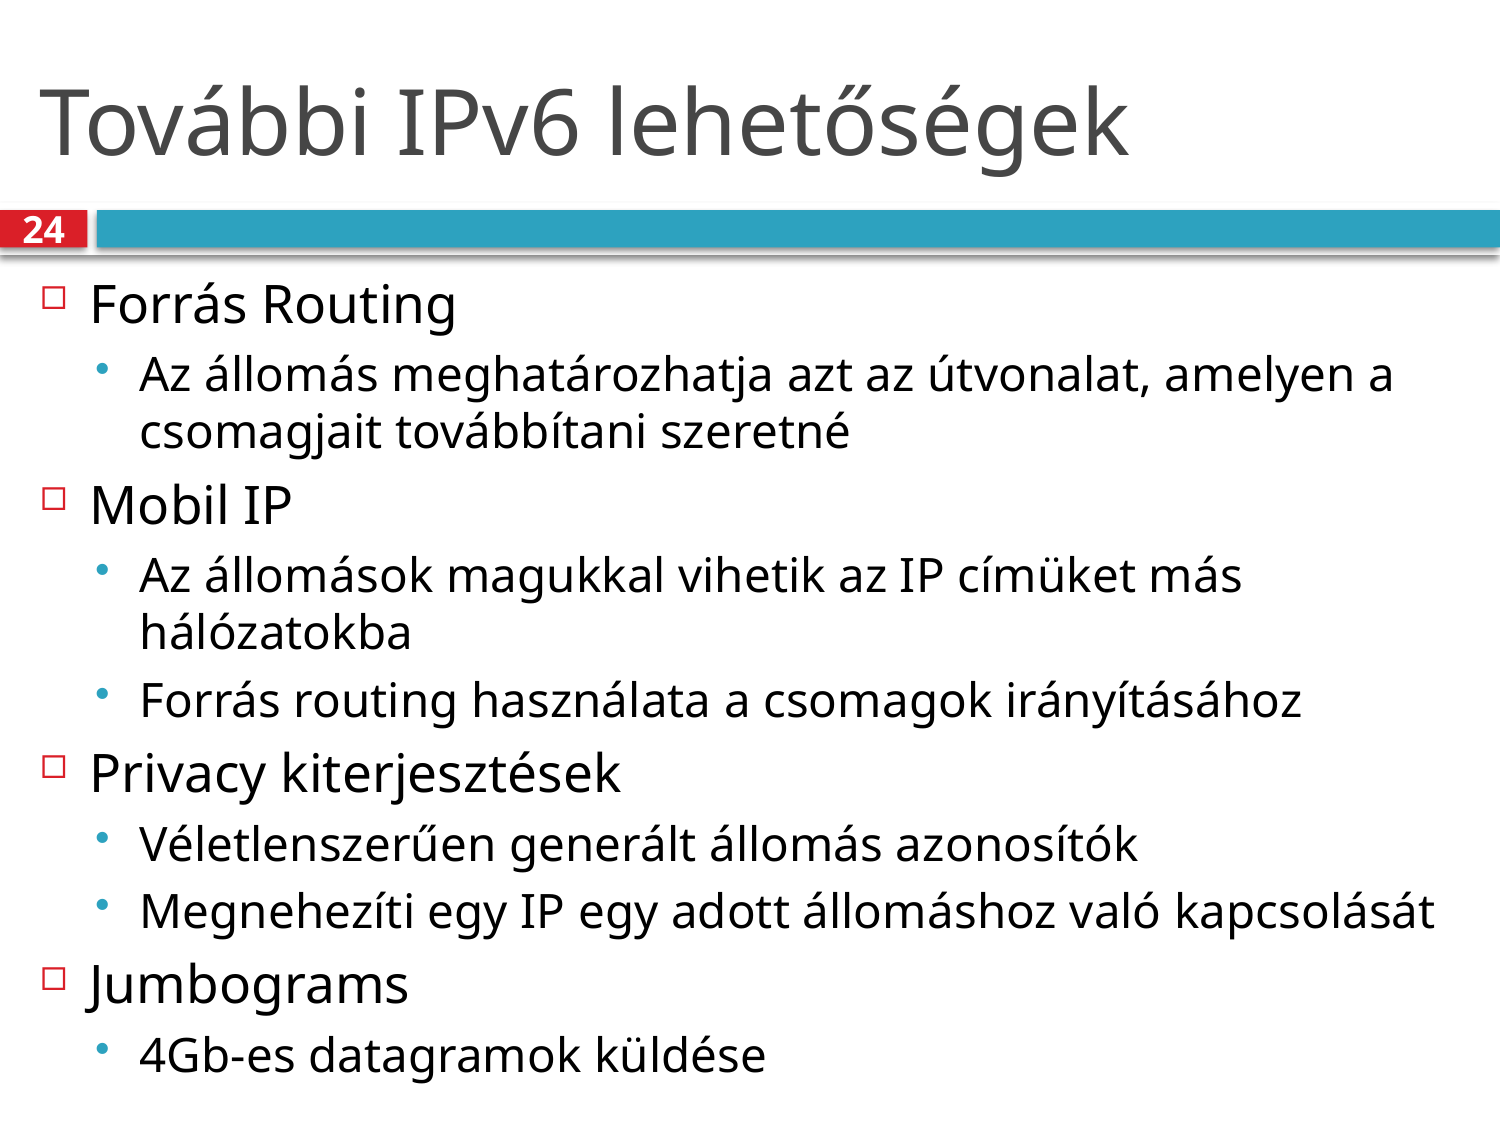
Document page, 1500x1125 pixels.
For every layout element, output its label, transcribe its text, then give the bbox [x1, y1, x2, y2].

title További IPv6 lehetőségek [24, 37, 1475, 200]
slide_number 24 [0, 206, 88, 257]
list Forrás Routing Az állomás meghatározhatja azt az útvonalat, amelyen a csomagjait továbbítani szeretné Mobil IP Az állomások magukkal vihetik az IP címüket más hálózatokba Forrás routing használata a csomagok irányításához Privacy kiterjesztések Véletlenszerűen generált állomás azonosítók Megnehezíti egy IP egy adott állomáshoz való kapcsolását Jumbograms 4Gb-es datagramok küldése [24, 262, 1475, 1100]
